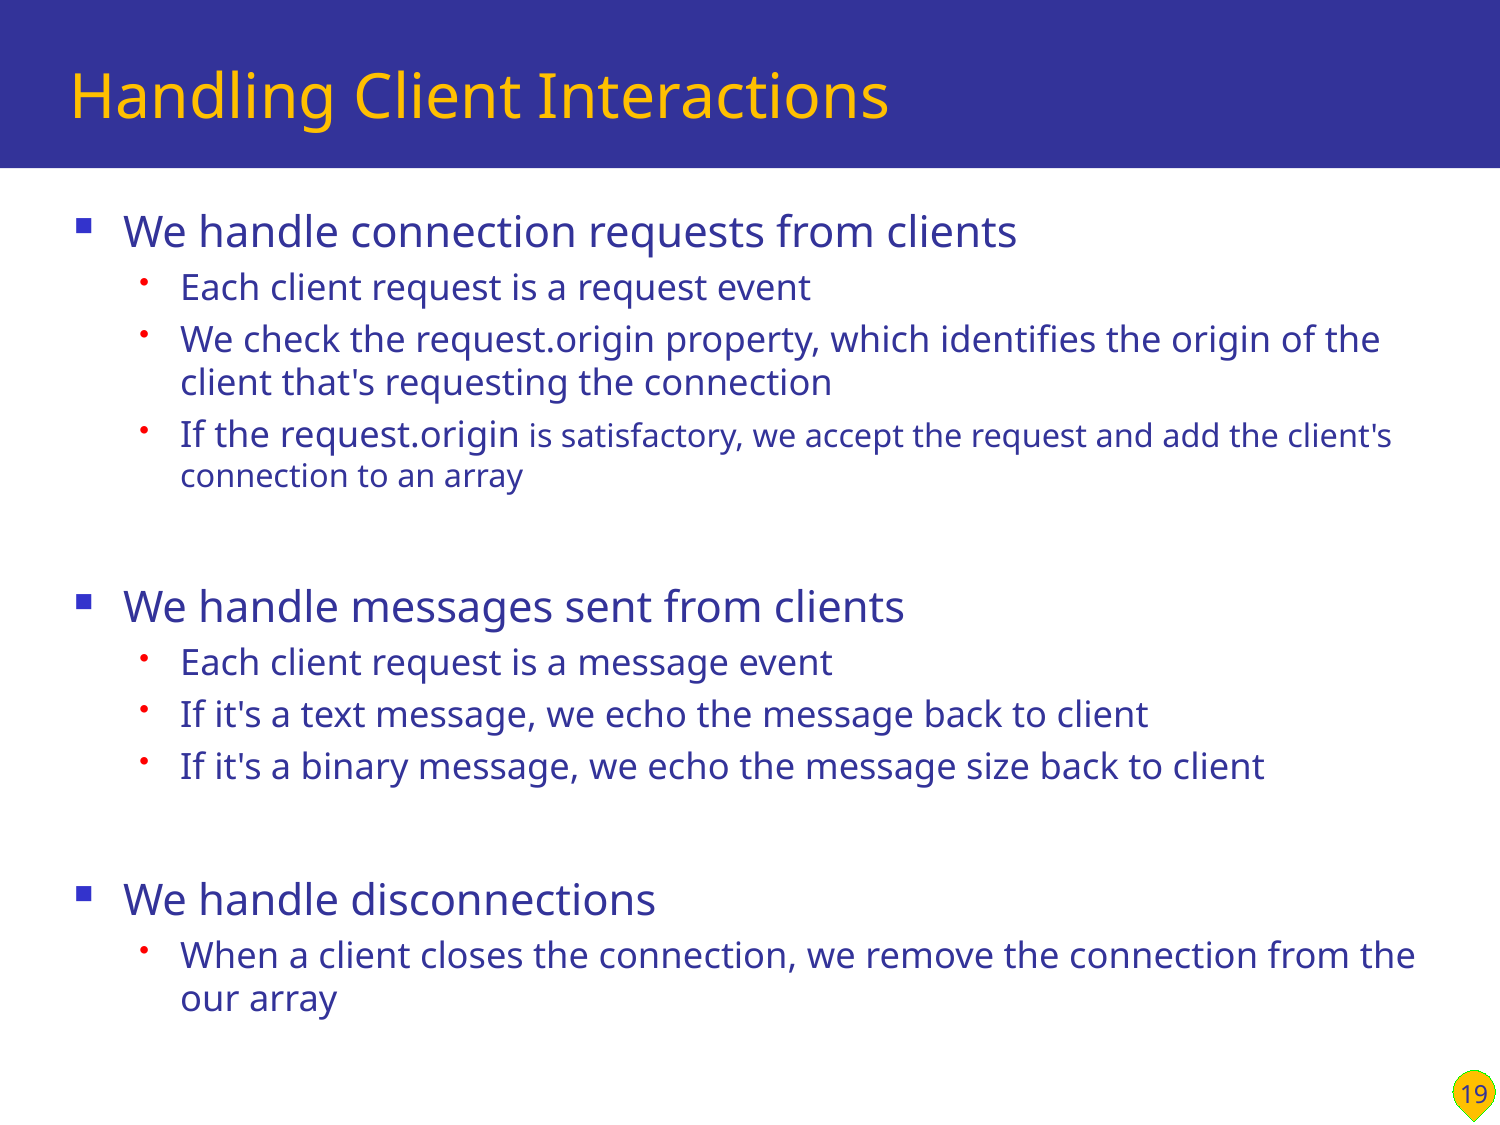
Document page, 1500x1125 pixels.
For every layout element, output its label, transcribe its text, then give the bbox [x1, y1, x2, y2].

text_box 19 [1431, 1071, 1500, 1117]
title Handling Client Interactions [61, 24, 1466, 140]
list We handle connection requests from clients Each client request is a request event We check the request.origin property, which identifies the origin of the client that's requesting the connection If the request.origin is satisfactory, we accept the request and add the client's connection to an array We handle messages sent from clients Each client request is a message event If it's a text message, we echo the message back to client If it's a binary message, we echo the message size back to client We handle disconnections When a client closes the connection, we remove the connection from the our array [66, 195, 1460, 1007]
